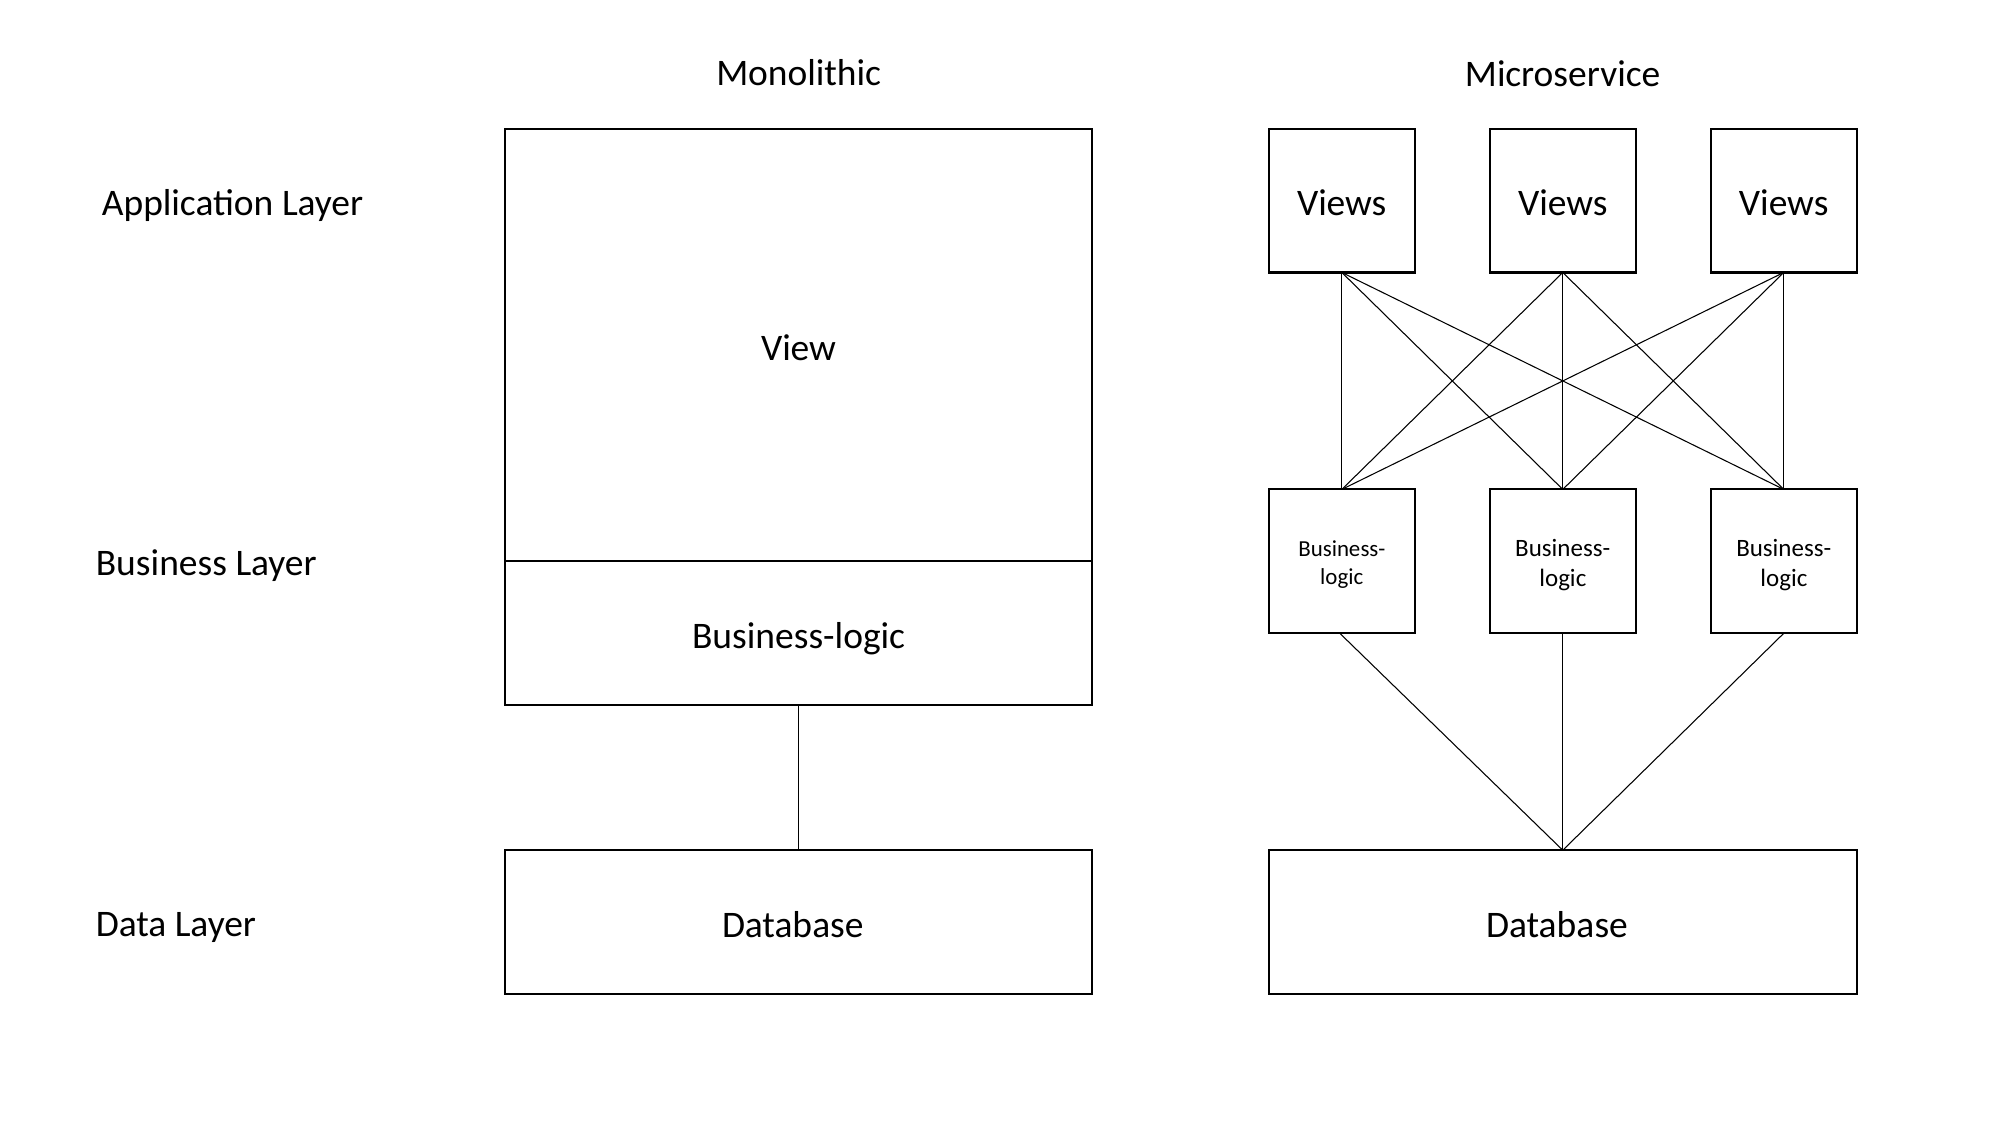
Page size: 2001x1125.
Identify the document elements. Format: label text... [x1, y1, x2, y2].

text_box Views [1489, 128, 1637, 272]
text_box Business-logic [1489, 490, 1637, 633]
text_box View [504, 128, 1093, 562]
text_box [1339, 633, 1563, 851]
text_box Business-logic [1268, 488, 1416, 634]
text_box Business-logic [1710, 488, 1858, 634]
text_box Databasef [504, 849, 1093, 995]
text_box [1341, 272, 1784, 490]
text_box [1563, 633, 1784, 851]
text_box Application Layer [87, 170, 505, 230]
text_box Databasef [1268, 849, 1858, 995]
text_box Monolithic [504, 40, 1093, 101]
text_box Microservice [1268, 41, 1857, 102]
text_box Business-logic [504, 562, 1093, 706]
text_box Views [1268, 128, 1416, 274]
text_box Views [1710, 128, 1858, 274]
text_box Data Layer [81, 891, 499, 952]
text_box Business Layer [81, 531, 499, 591]
